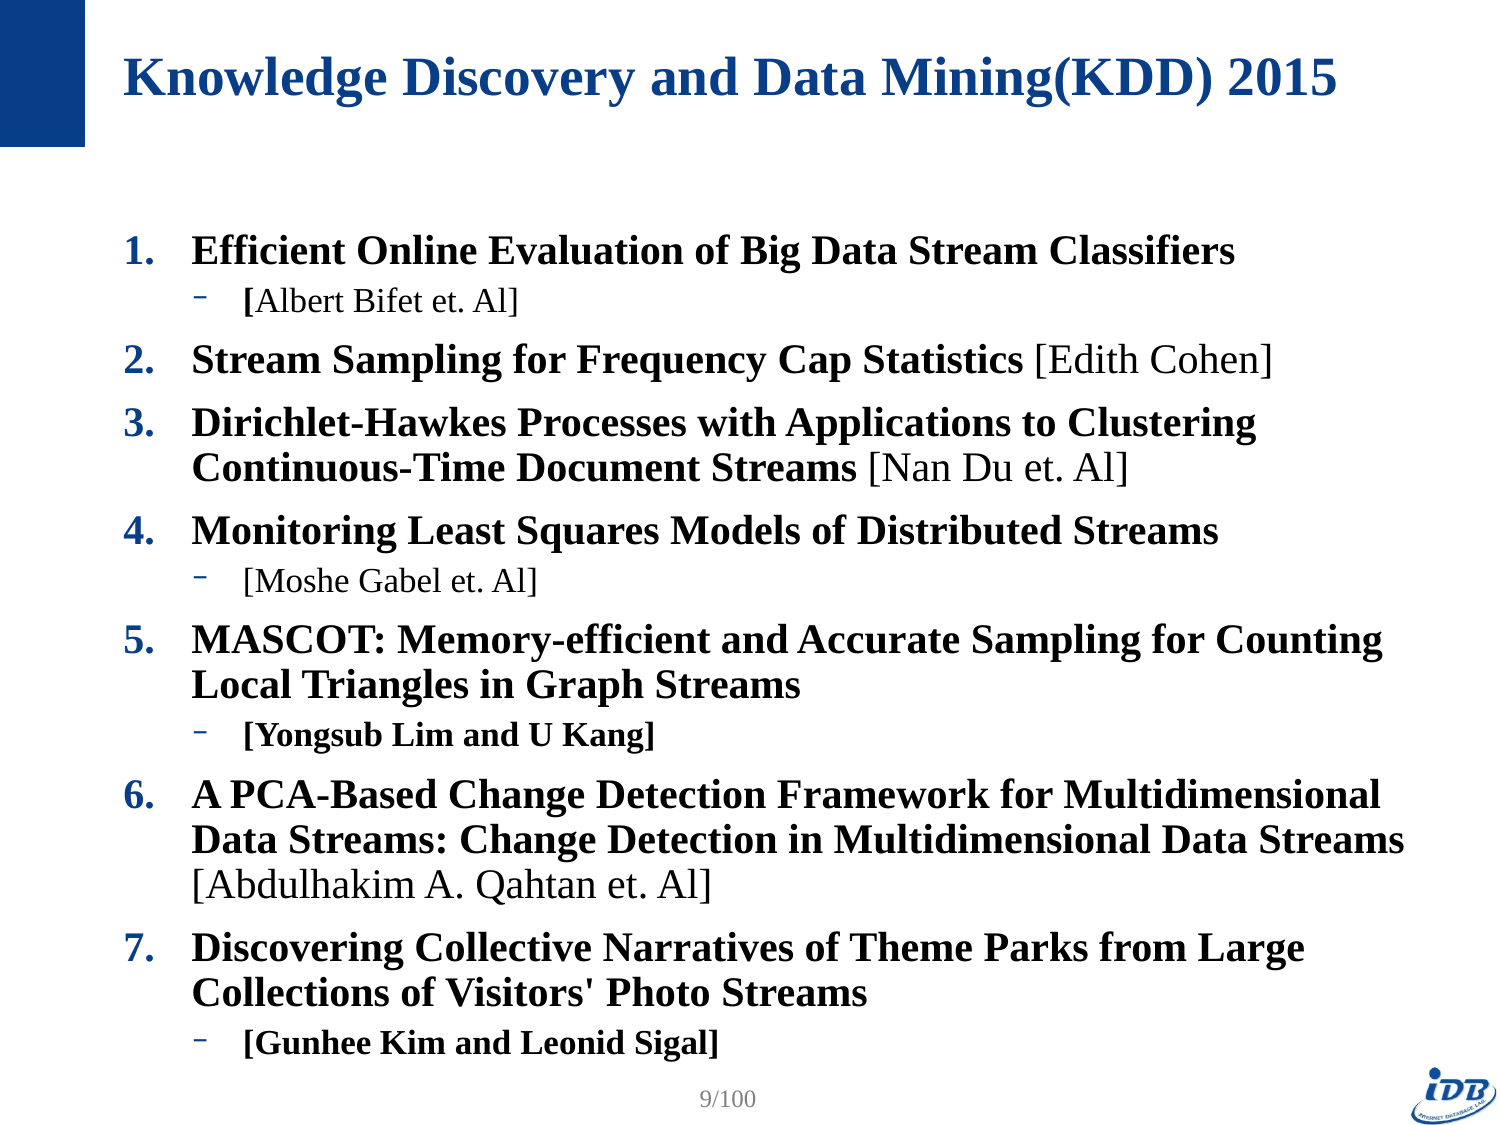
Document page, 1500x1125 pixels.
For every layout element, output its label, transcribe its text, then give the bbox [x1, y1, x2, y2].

picture [1411, 1067, 1497, 1125]
picture [0, 0, 85, 147]
list Efficient Online Evaluation of Big Data Stream Classifiers [Albert Bifet et. Al] Stream Sampling for Frequency Cap Statistics [Edith Cohen] Dirichlet-Hawkes Processes with Applications to Clustering Continuous-Time Document Streams [Nan Du et. Al] Monitoring Least Squares Models of Distributed Streams [Moshe Gabel et. Al] MASCOT: Memory-efficient and Accurate Sampling for Counting Local Triangles in Graph Streams [Yongsub Lim and U Kang] A PCA-Based Change Detection Framework for Multidimensional Data Streams: Change Detection in Multidimensional Data Streams [Abdulhakim A. Qahtan et. Al] Discovering Collective Narratives of Theme Parks from Large Collections of Visitors' Photo Streams [Gunhee Kim and Leonid Sigal] [108, 220, 1471, 1079]
title Knowledge Discovery and Data Mining(KDD) 2015 [108, 15, 1379, 140]
